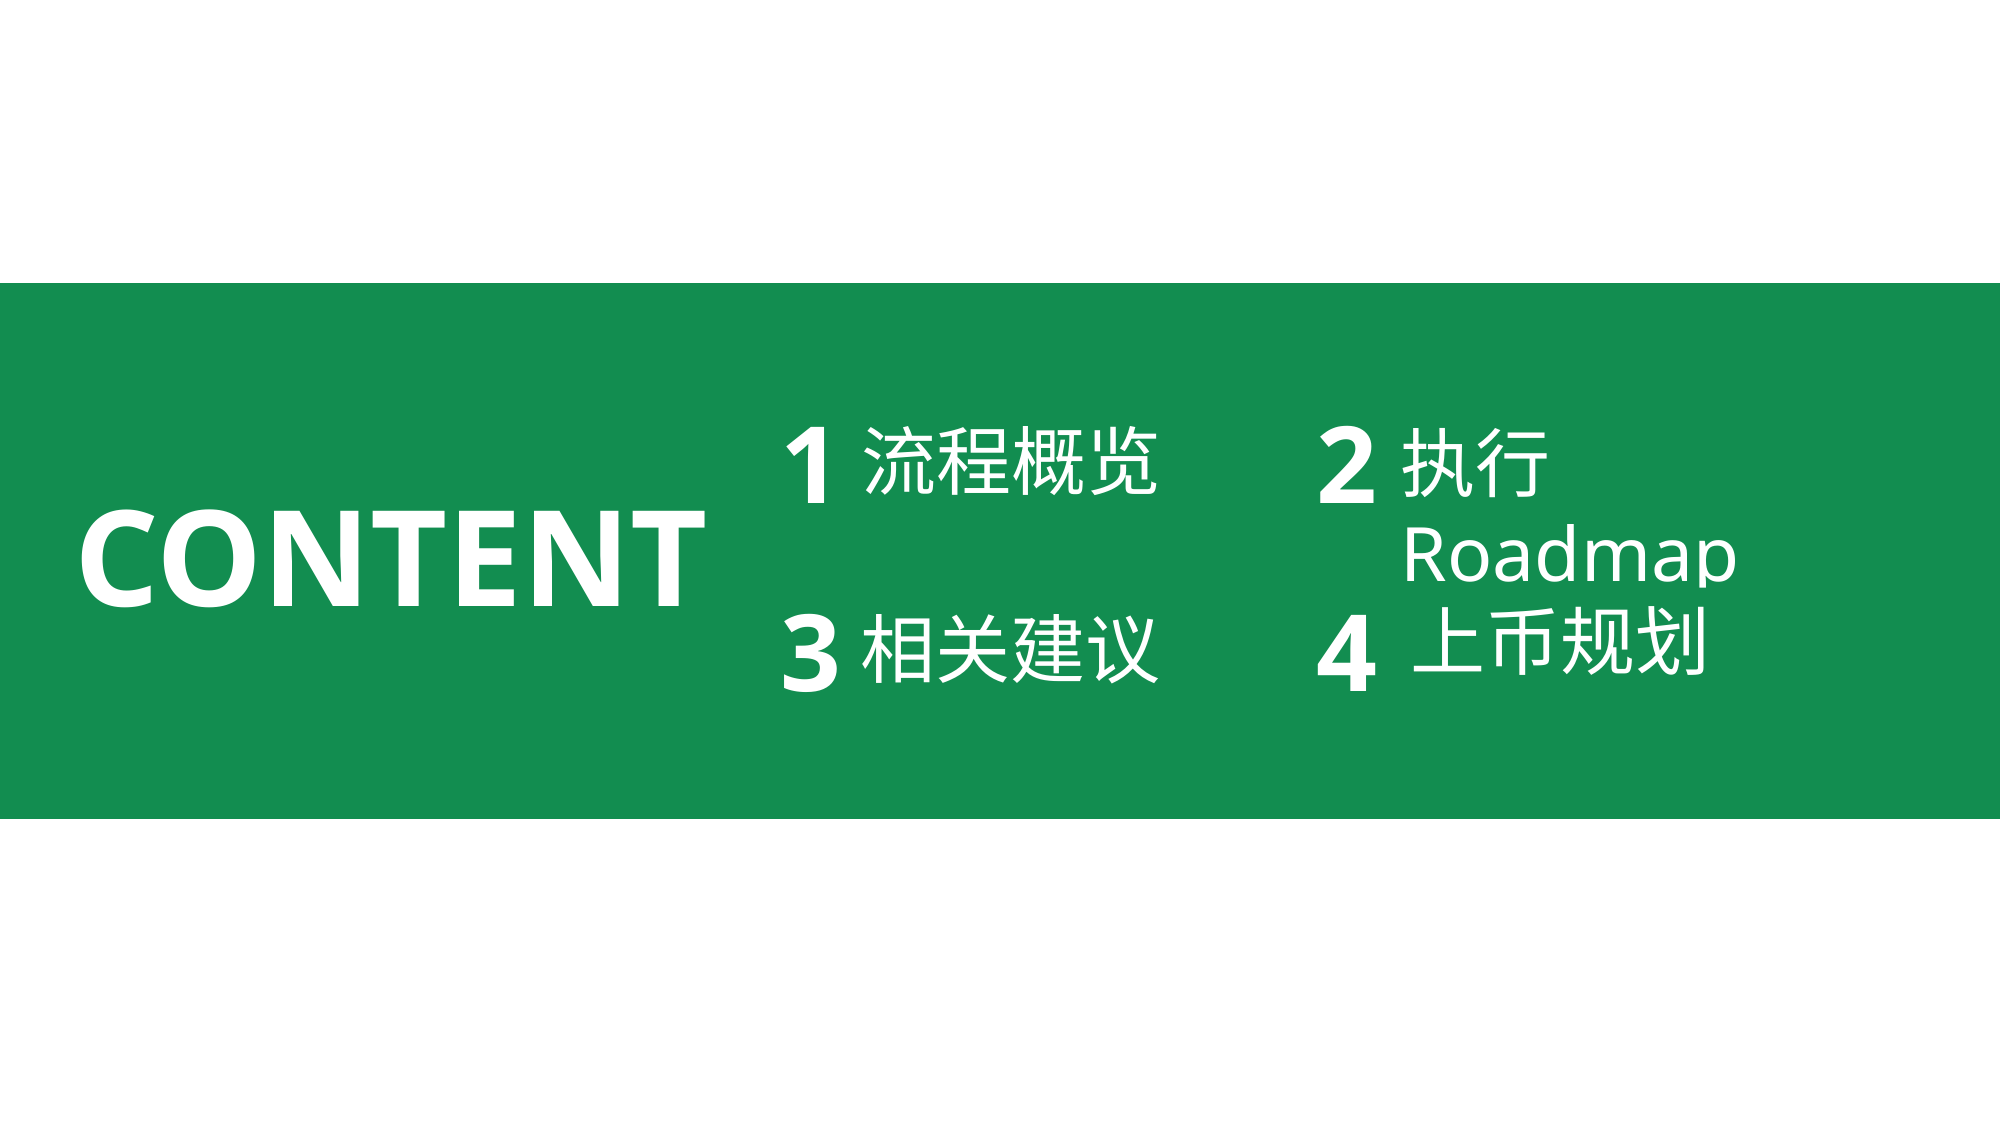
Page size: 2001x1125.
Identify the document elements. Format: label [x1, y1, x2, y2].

text_box [0, 283, 2000, 820]
